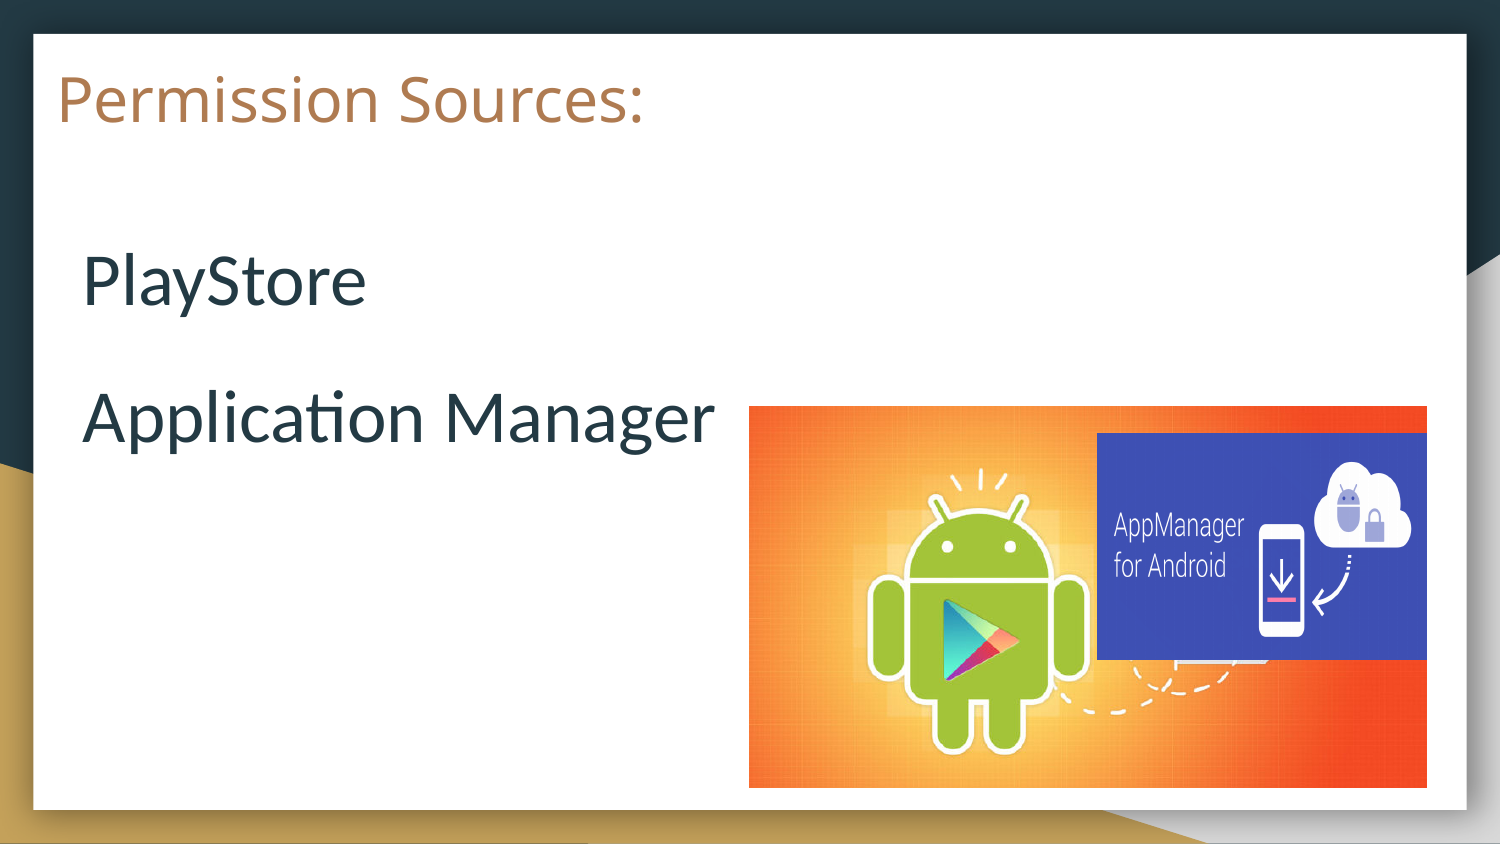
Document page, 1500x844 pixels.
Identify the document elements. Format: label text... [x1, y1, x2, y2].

list PlayStore Application Manager [67, 202, 1299, 604]
title Permission Sources: [41, 45, 1273, 202]
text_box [749, 406, 1427, 788]
